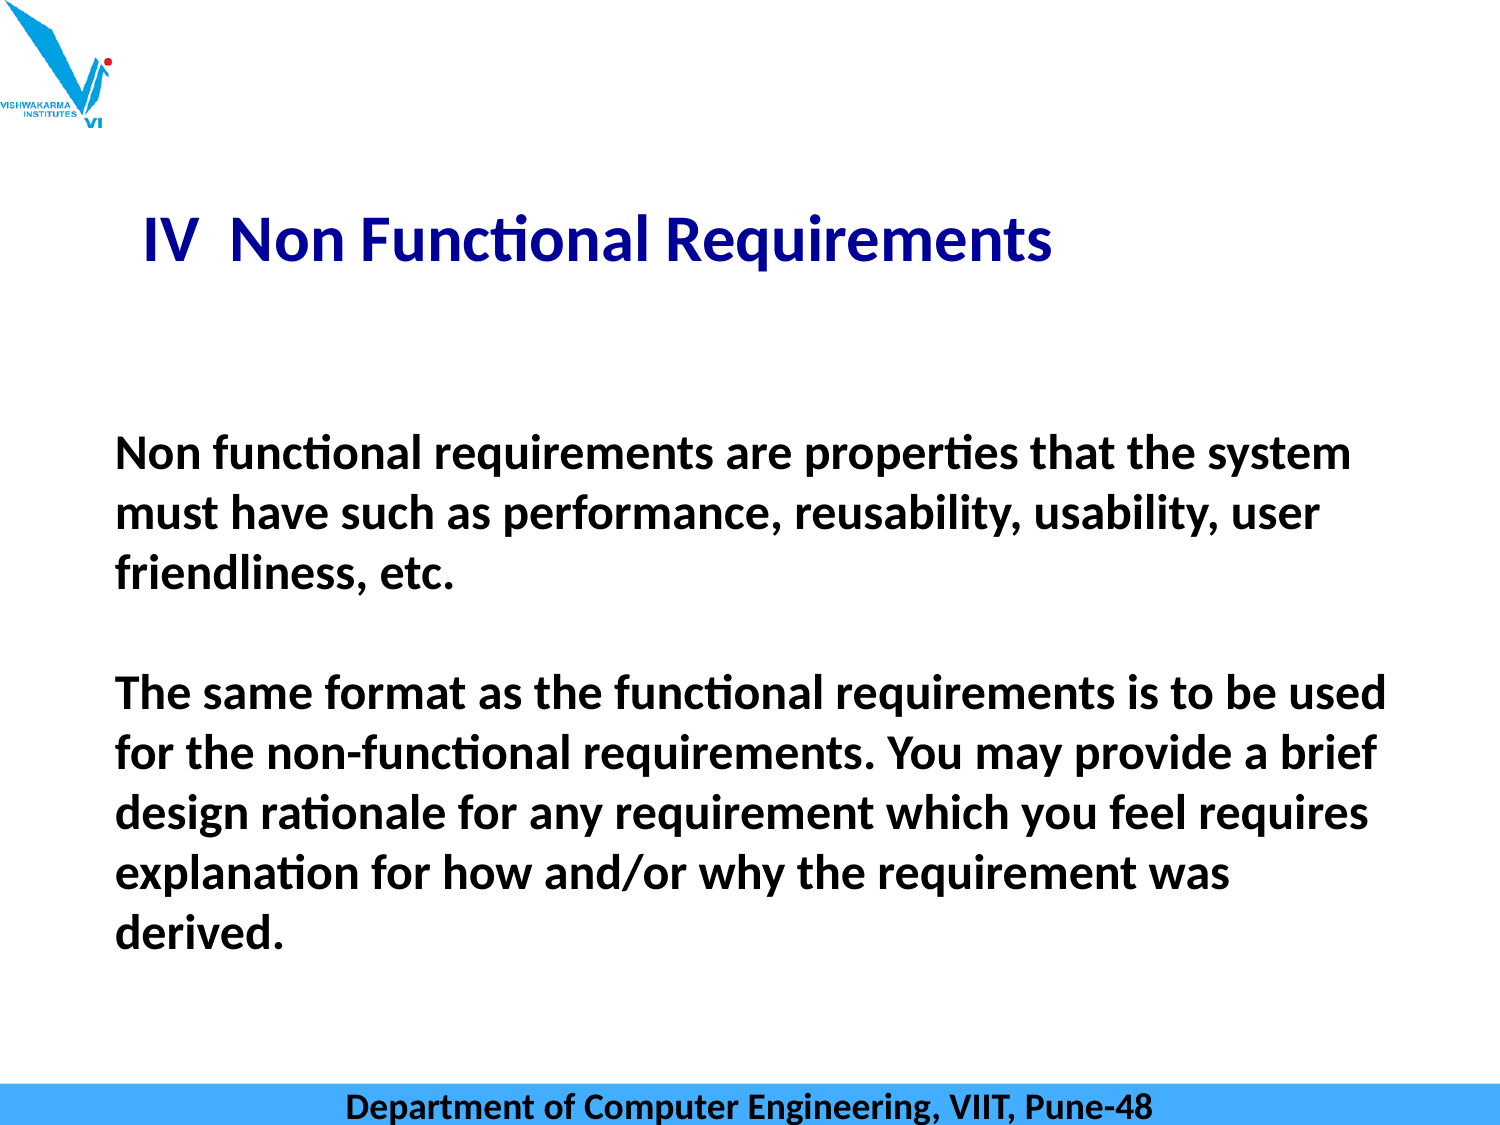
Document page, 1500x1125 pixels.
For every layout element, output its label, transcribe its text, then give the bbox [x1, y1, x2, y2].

picture [0, 0, 119, 135]
text_box Non functional requirements are properties that the system must have such as performance, reusability, usability, user friendliness, etc. The same format as the functional requirements is to be used for the non-functional requirements. You may provide a brief design rationale for any requirement which you feel requires explanation for how and/or why the requirement was derived. [99, 412, 1425, 968]
text_box IV Non Functional Requirements [127, 187, 1413, 283]
text_box Department of Computer Engineering, VIIT, Pune-48 [0, 1082, 1500, 1125]
